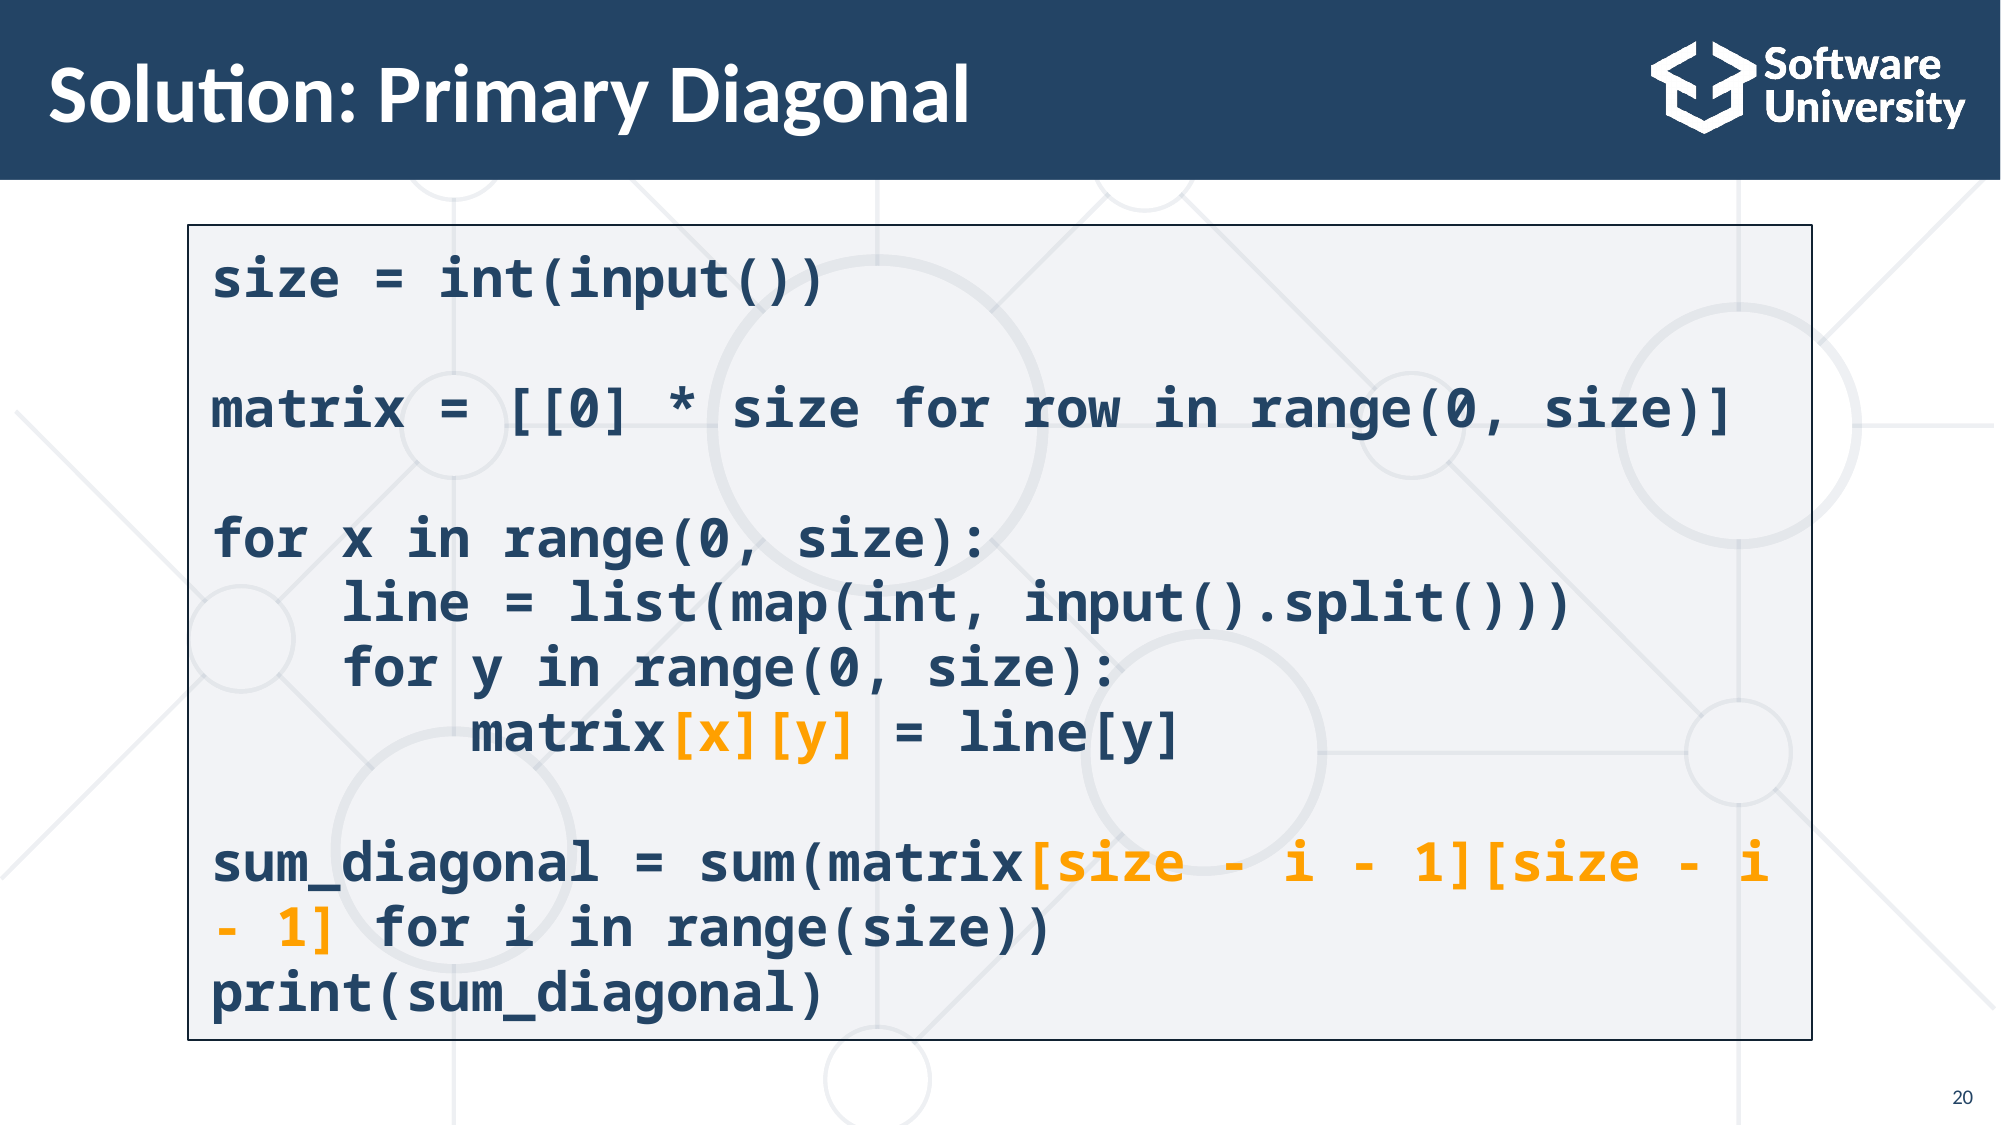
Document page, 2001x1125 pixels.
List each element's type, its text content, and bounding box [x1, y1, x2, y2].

slide_number 20 [1927, 1067, 1989, 1117]
picture [1651, 41, 1966, 134]
title Solution: Primary Diagonal [31, 16, 1625, 162]
text_box size = int(input()) matrix = [[0] * size for row in range(0, size)] for x in range(0, size): line = list(map(int, input().split())) for y in range(0, size): matrix[x][y] = line[y] sum_diagonal = sum(matrix[size - i - 1][size - i - 1] for i in range(size)) print(sum_diagonal) [187, 225, 1813, 1041]
